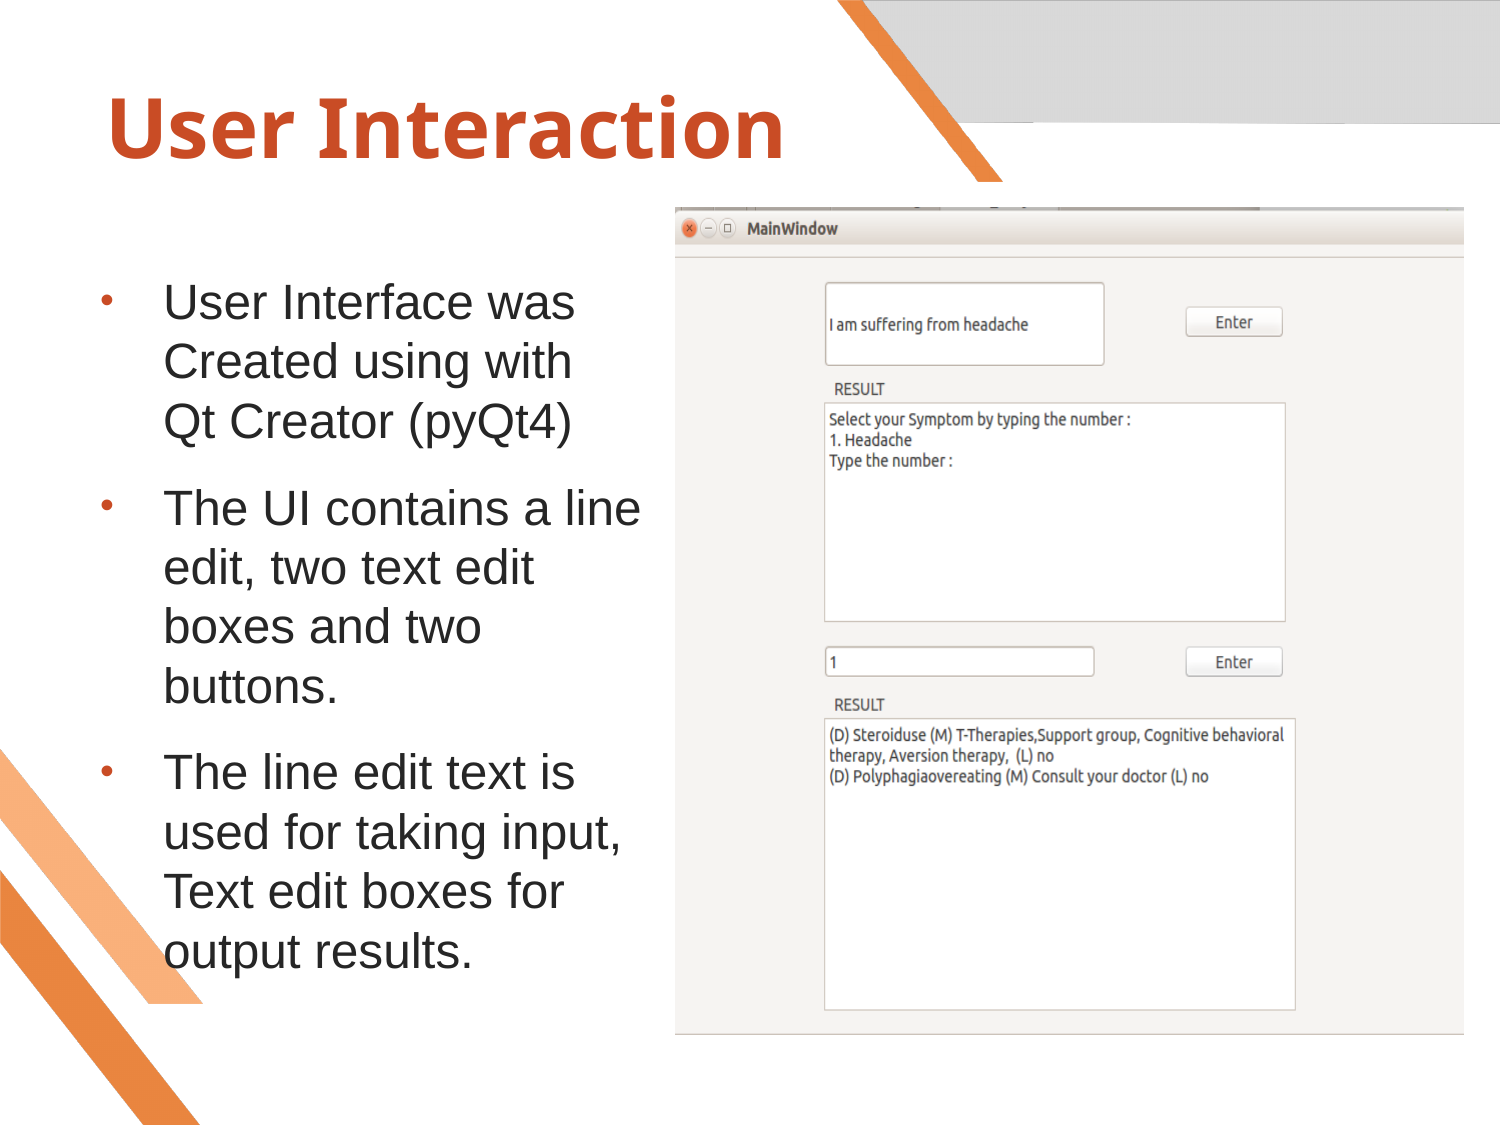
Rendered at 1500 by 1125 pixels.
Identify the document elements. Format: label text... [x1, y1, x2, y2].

picture [0, 745, 203, 1125]
list User Interface was Created using with Qt Creator (pyQt4) The UI contains a line edit, two text edit boxes and two buttons. The line edit text is used for taking input, Text edit boxes for output results. [75, 262, 663, 988]
picture [674, 207, 1464, 1035]
picture [837, 0, 1500, 182]
title User Interaction [75, 59, 875, 191]
